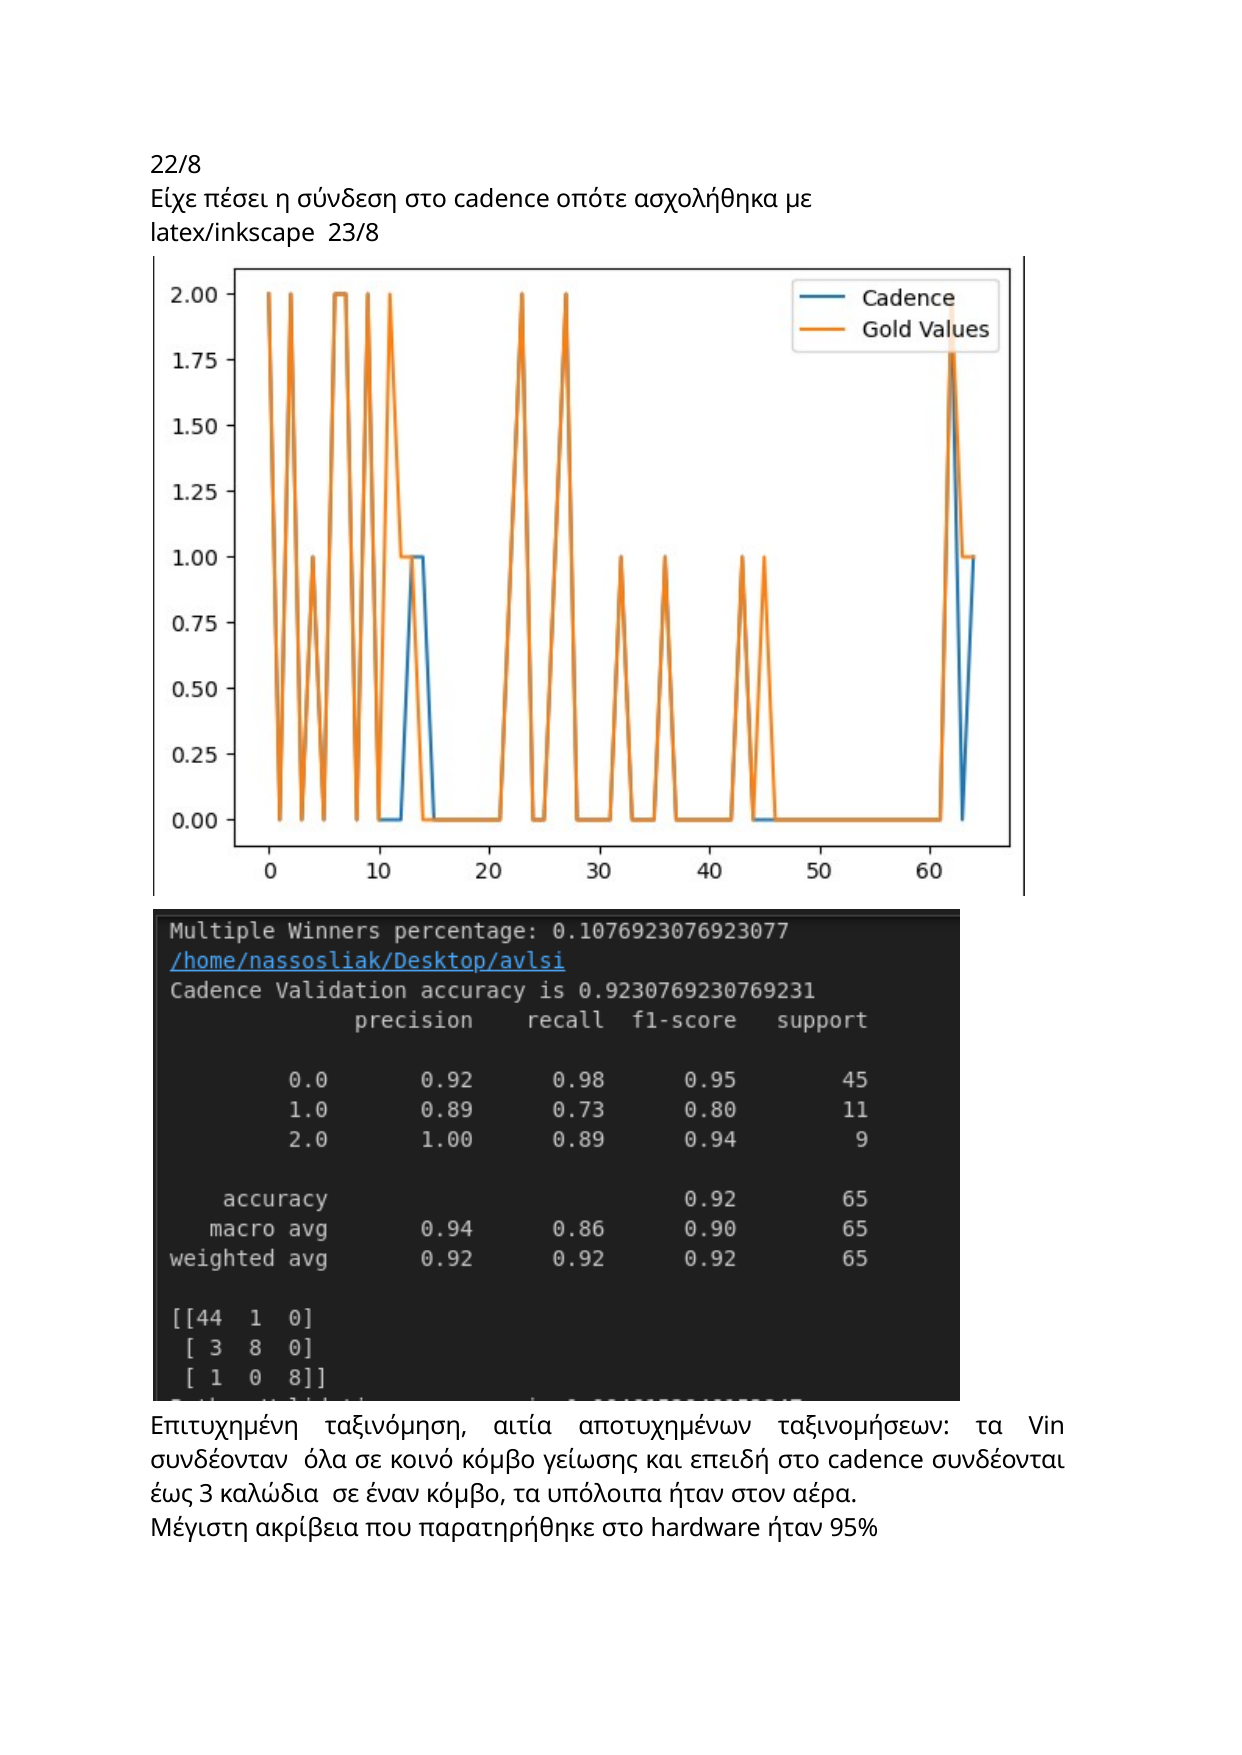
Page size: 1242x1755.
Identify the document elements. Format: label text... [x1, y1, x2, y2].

picture [152, 256, 1026, 896]
text_box 22/8 Είχε πέσει η σύνδεση στο cadence οπότε ασχολήθηκα με latex/inkscape 23/8 [147, 142, 966, 247]
text_box Επιτυχημένη ταξινόμηση, αιτία αποτυχημένων ταξινομήσεων: τα Vin συνδέονταν όλα σε κοινό κόμβο γείωσης και επειδή στο cadence συνδέονται έως 3 καλώδια σε έναν κόμβο, τα υπόλοιπα ήταν στον αέρα. Μέγιστη ακρίβεια που παρατηρήθηκε στο hardware ήταν 95% [147, 1403, 1065, 1542]
picture [152, 909, 960, 1401]
